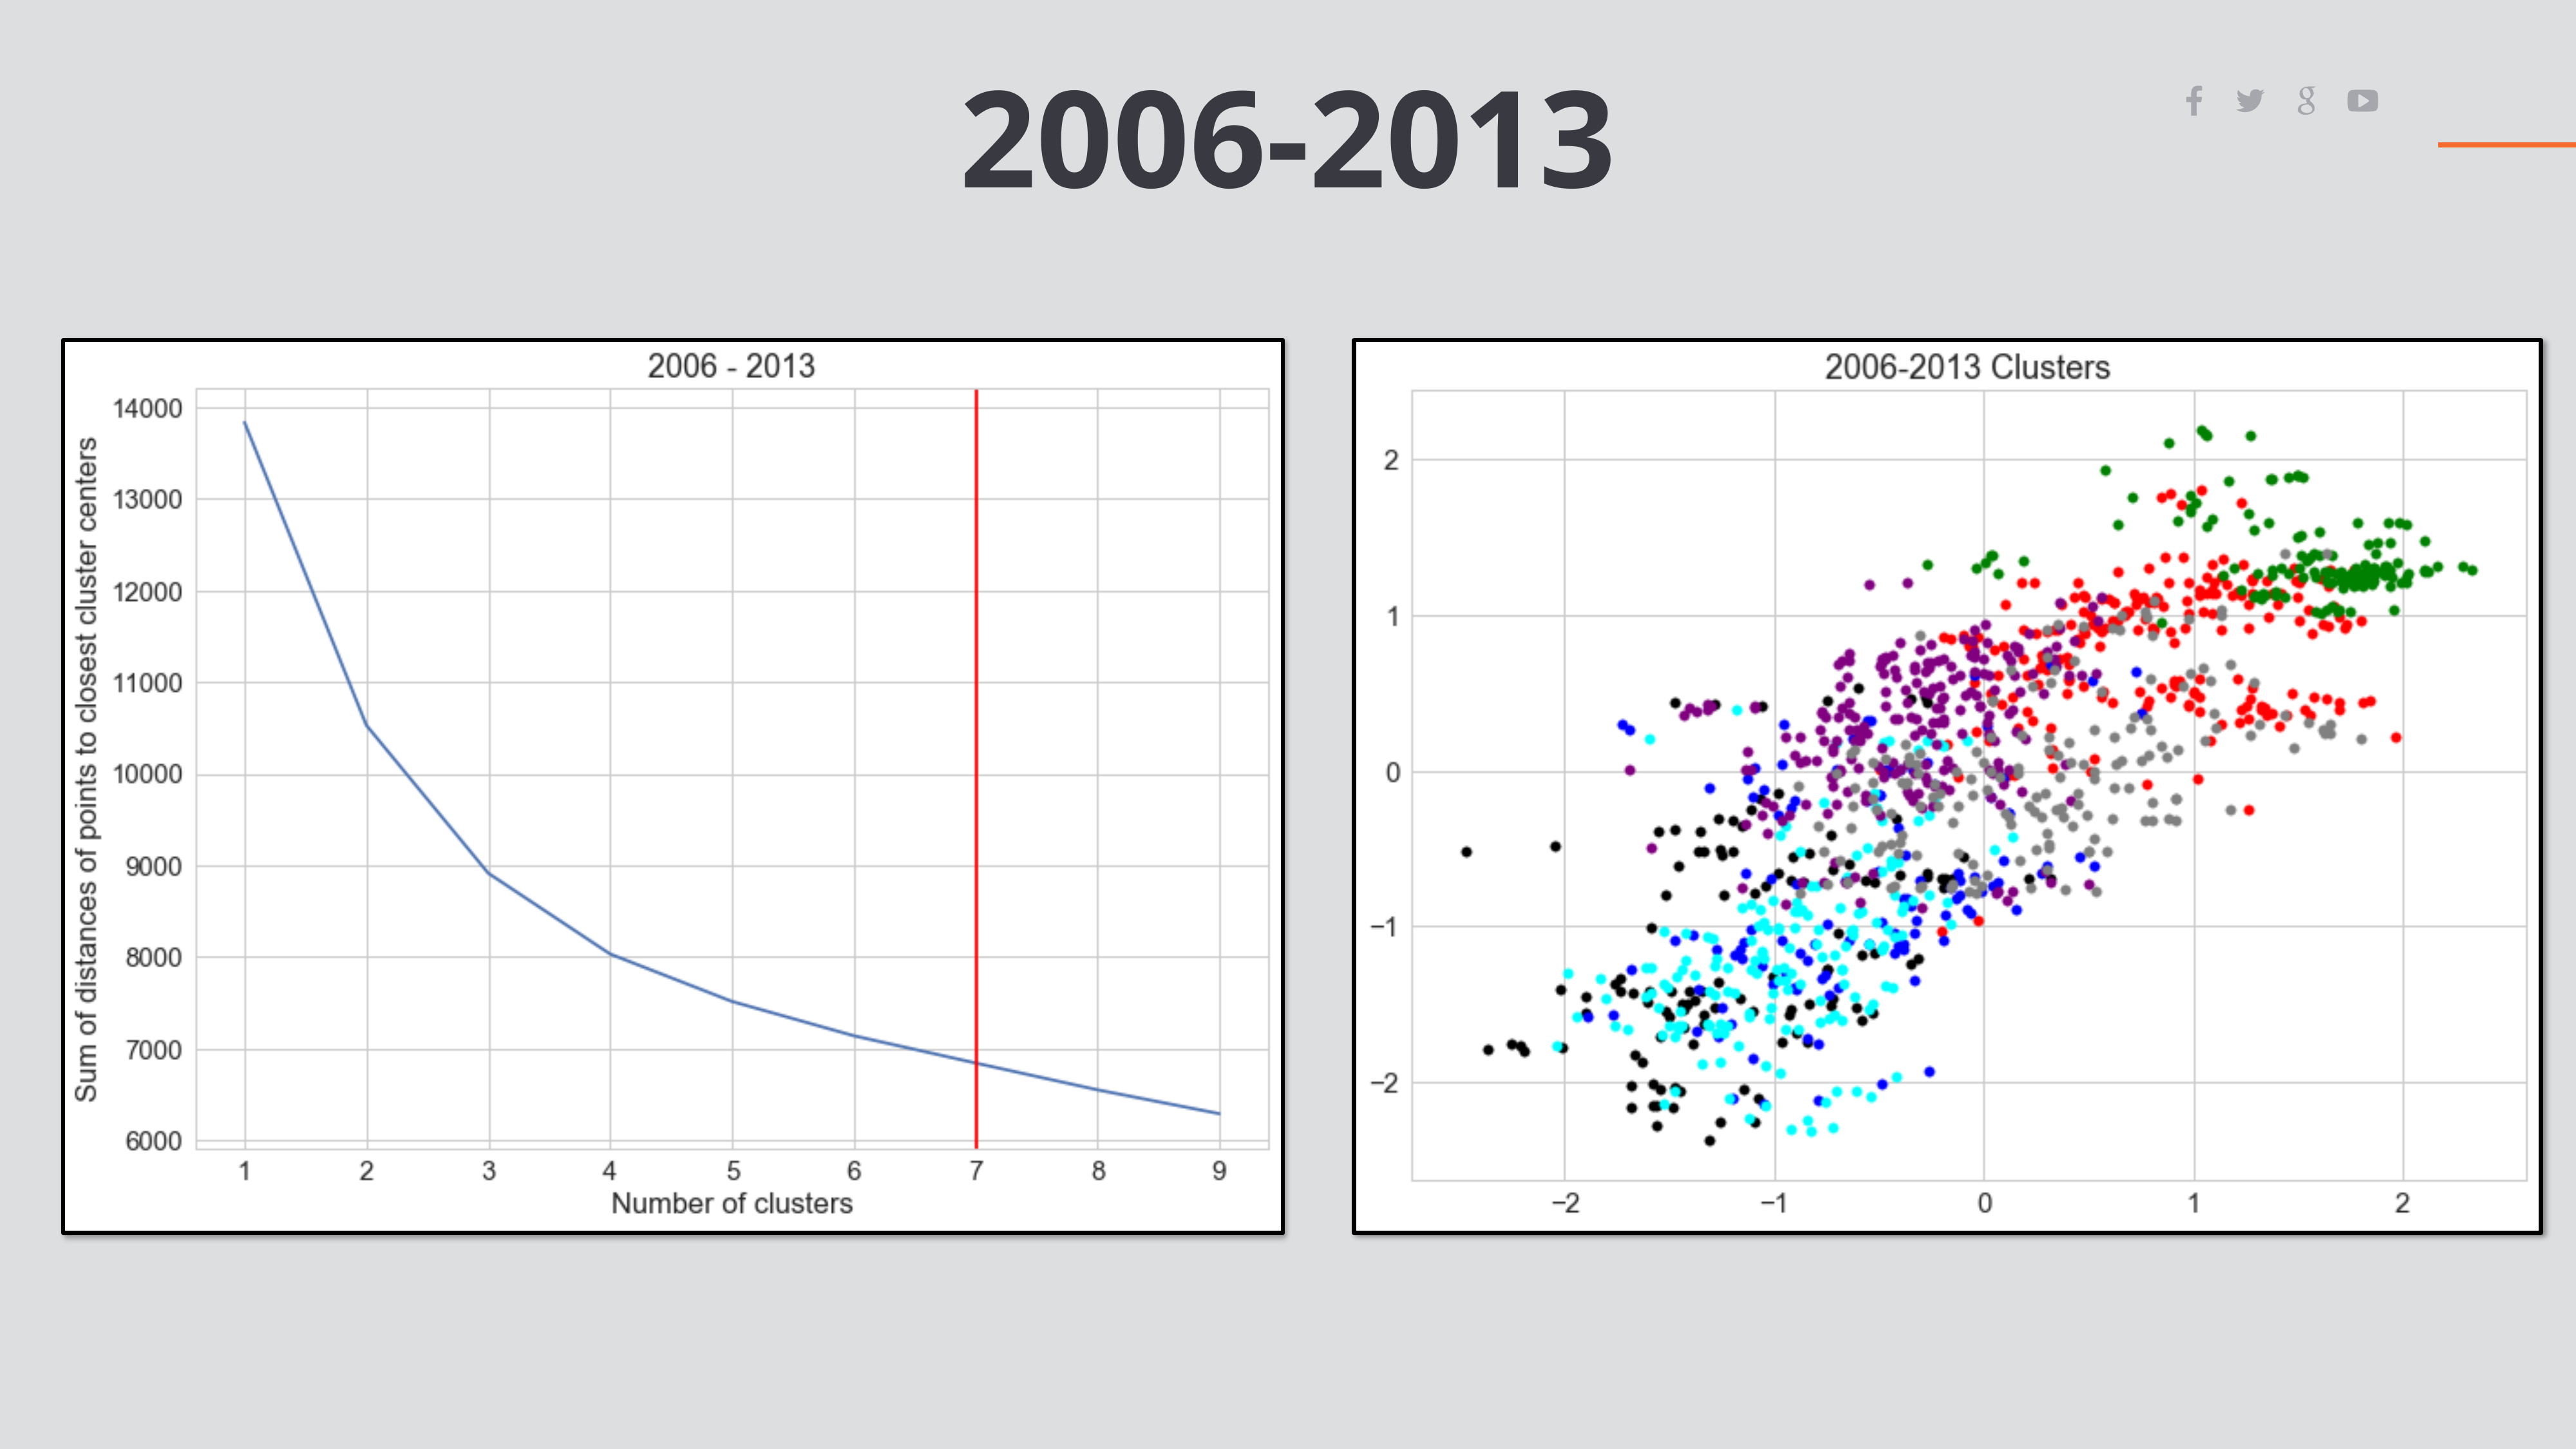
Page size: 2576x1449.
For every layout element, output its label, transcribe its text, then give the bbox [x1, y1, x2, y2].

text_box 2006-2013 [807, 80, 1769, 553]
picture [1356, 341, 2539, 1231]
picture [65, 341, 1282, 1231]
